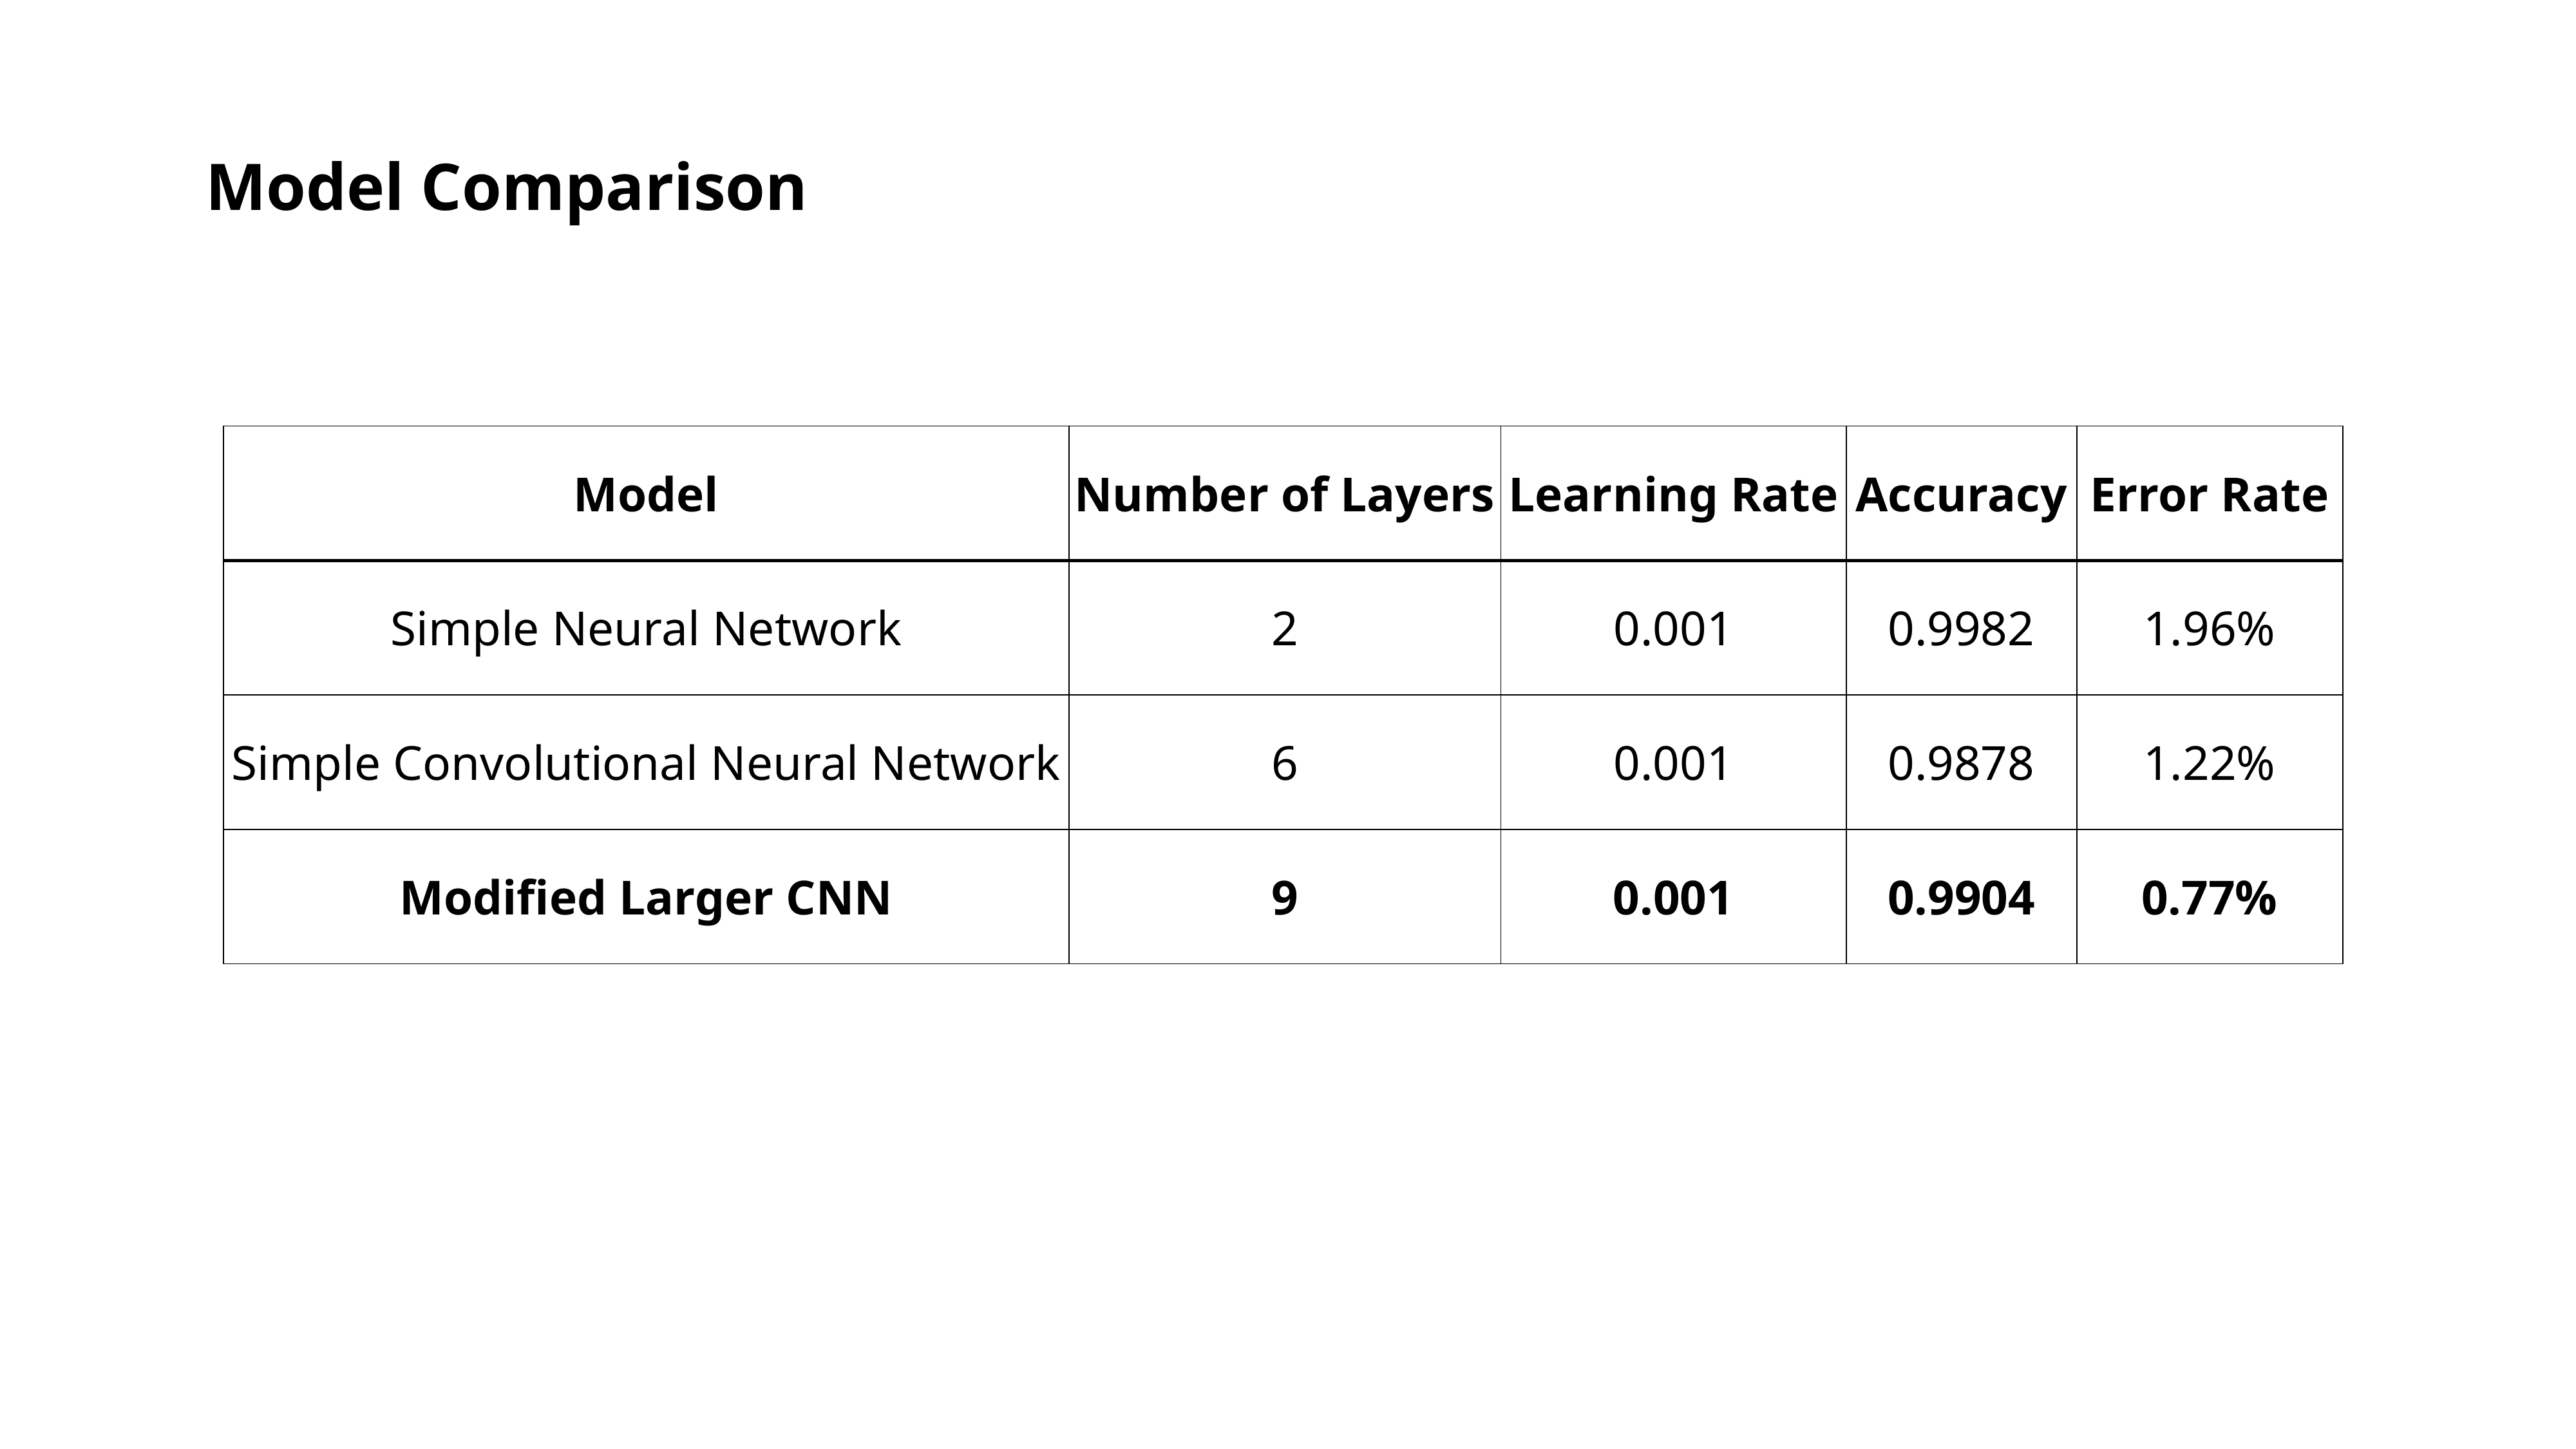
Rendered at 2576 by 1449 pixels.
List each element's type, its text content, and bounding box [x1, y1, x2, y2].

table_cell 0.9878 [1847, 696, 2076, 829]
text_box Model Comparison [200, 149, 814, 230]
table_cell 0.001 [1501, 562, 1846, 694]
table_cell Simple Neural Network [224, 562, 1068, 694]
table_cell 6 [1070, 696, 1501, 829]
table_header Learning Rate [1501, 426, 1846, 559]
table_cell 1.96% [2078, 562, 2342, 694]
table_header Error Rate [2078, 426, 2342, 559]
table_header Model [224, 426, 1068, 559]
table_cell Simple Convolutional Neural Network [224, 696, 1068, 829]
table_cell 2 [1070, 562, 1501, 694]
table_cell 9 [1070, 830, 1501, 963]
table_cell 0.77% [2078, 830, 2342, 963]
table_cell Modified Larger CNN [224, 830, 1068, 963]
table_cell 0.001 [1501, 830, 1846, 963]
table_header Accuracy [1847, 426, 2076, 559]
table_cell 0.001 [1501, 696, 1846, 829]
table_cell 0.9982 [1847, 562, 2076, 694]
table_header Number of Layers [1070, 426, 1501, 559]
table_cell 1.22% [2078, 696, 2342, 829]
table_cell 0.9904 [1847, 830, 2076, 963]
